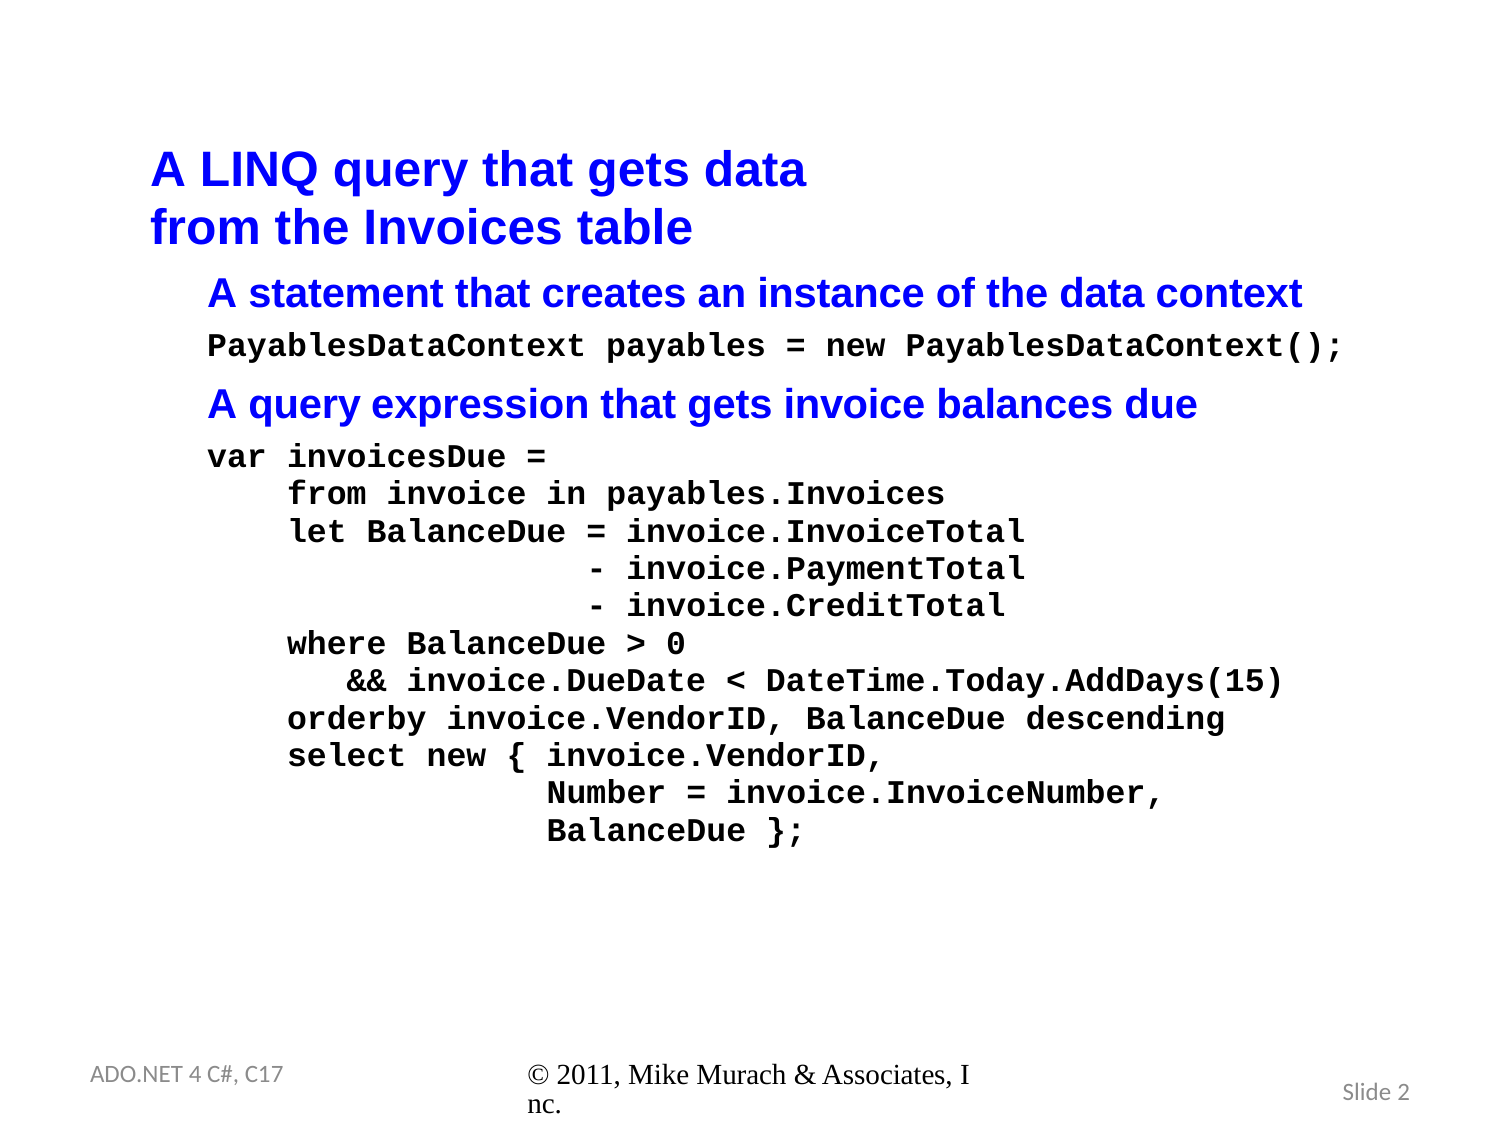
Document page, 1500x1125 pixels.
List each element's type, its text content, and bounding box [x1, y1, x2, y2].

slide_number Slide 2 [1074, 1042, 1425, 1103]
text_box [149, 137, 1348, 852]
slide_number ADO.NET 4 C#, C17 [75, 1042, 425, 1103]
footer © 2011, Mike Murach & Associates, Inc. [512, 1042, 988, 1103]
